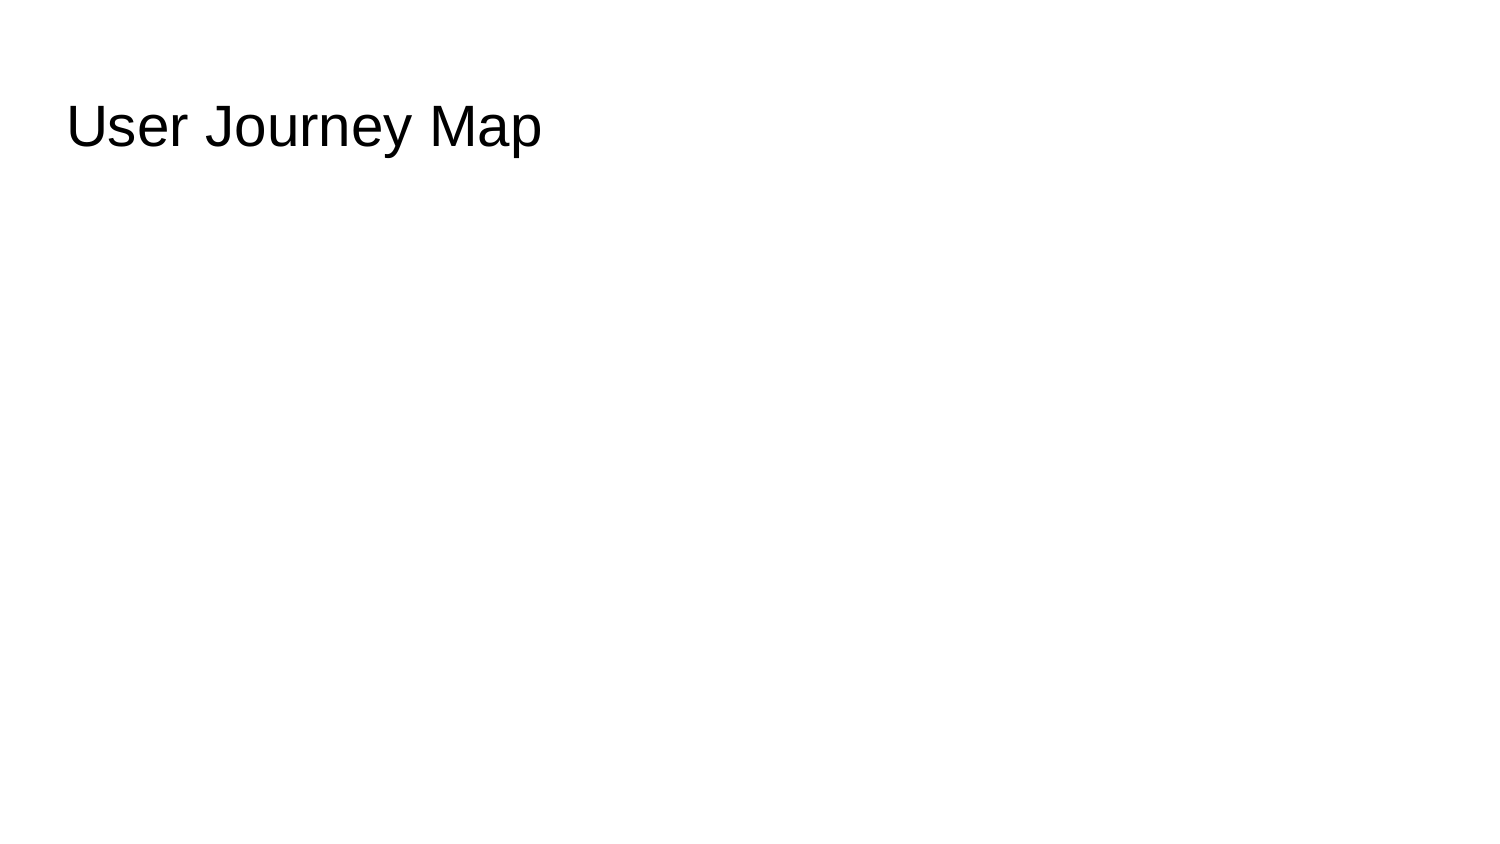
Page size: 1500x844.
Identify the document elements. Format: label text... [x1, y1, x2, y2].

title User Journey Map [51, 72, 1449, 167]
